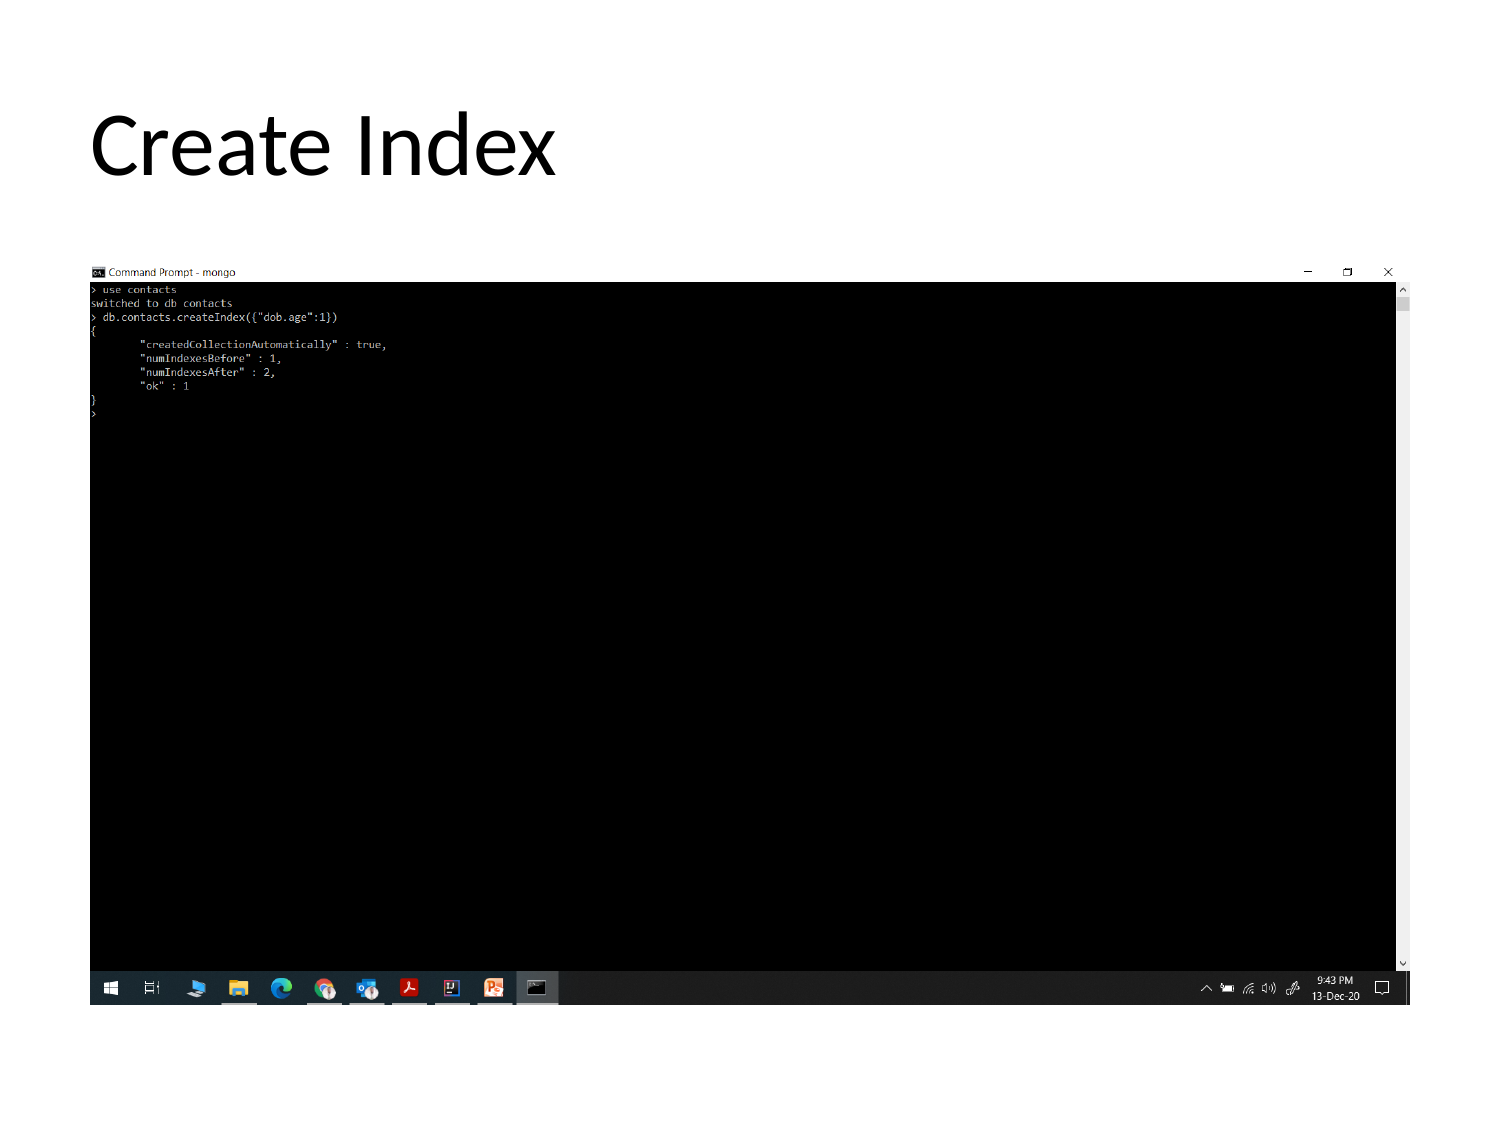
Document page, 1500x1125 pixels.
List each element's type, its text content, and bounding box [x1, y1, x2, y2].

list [89, 262, 1411, 1006]
title Create Index [75, 45, 1425, 233]
